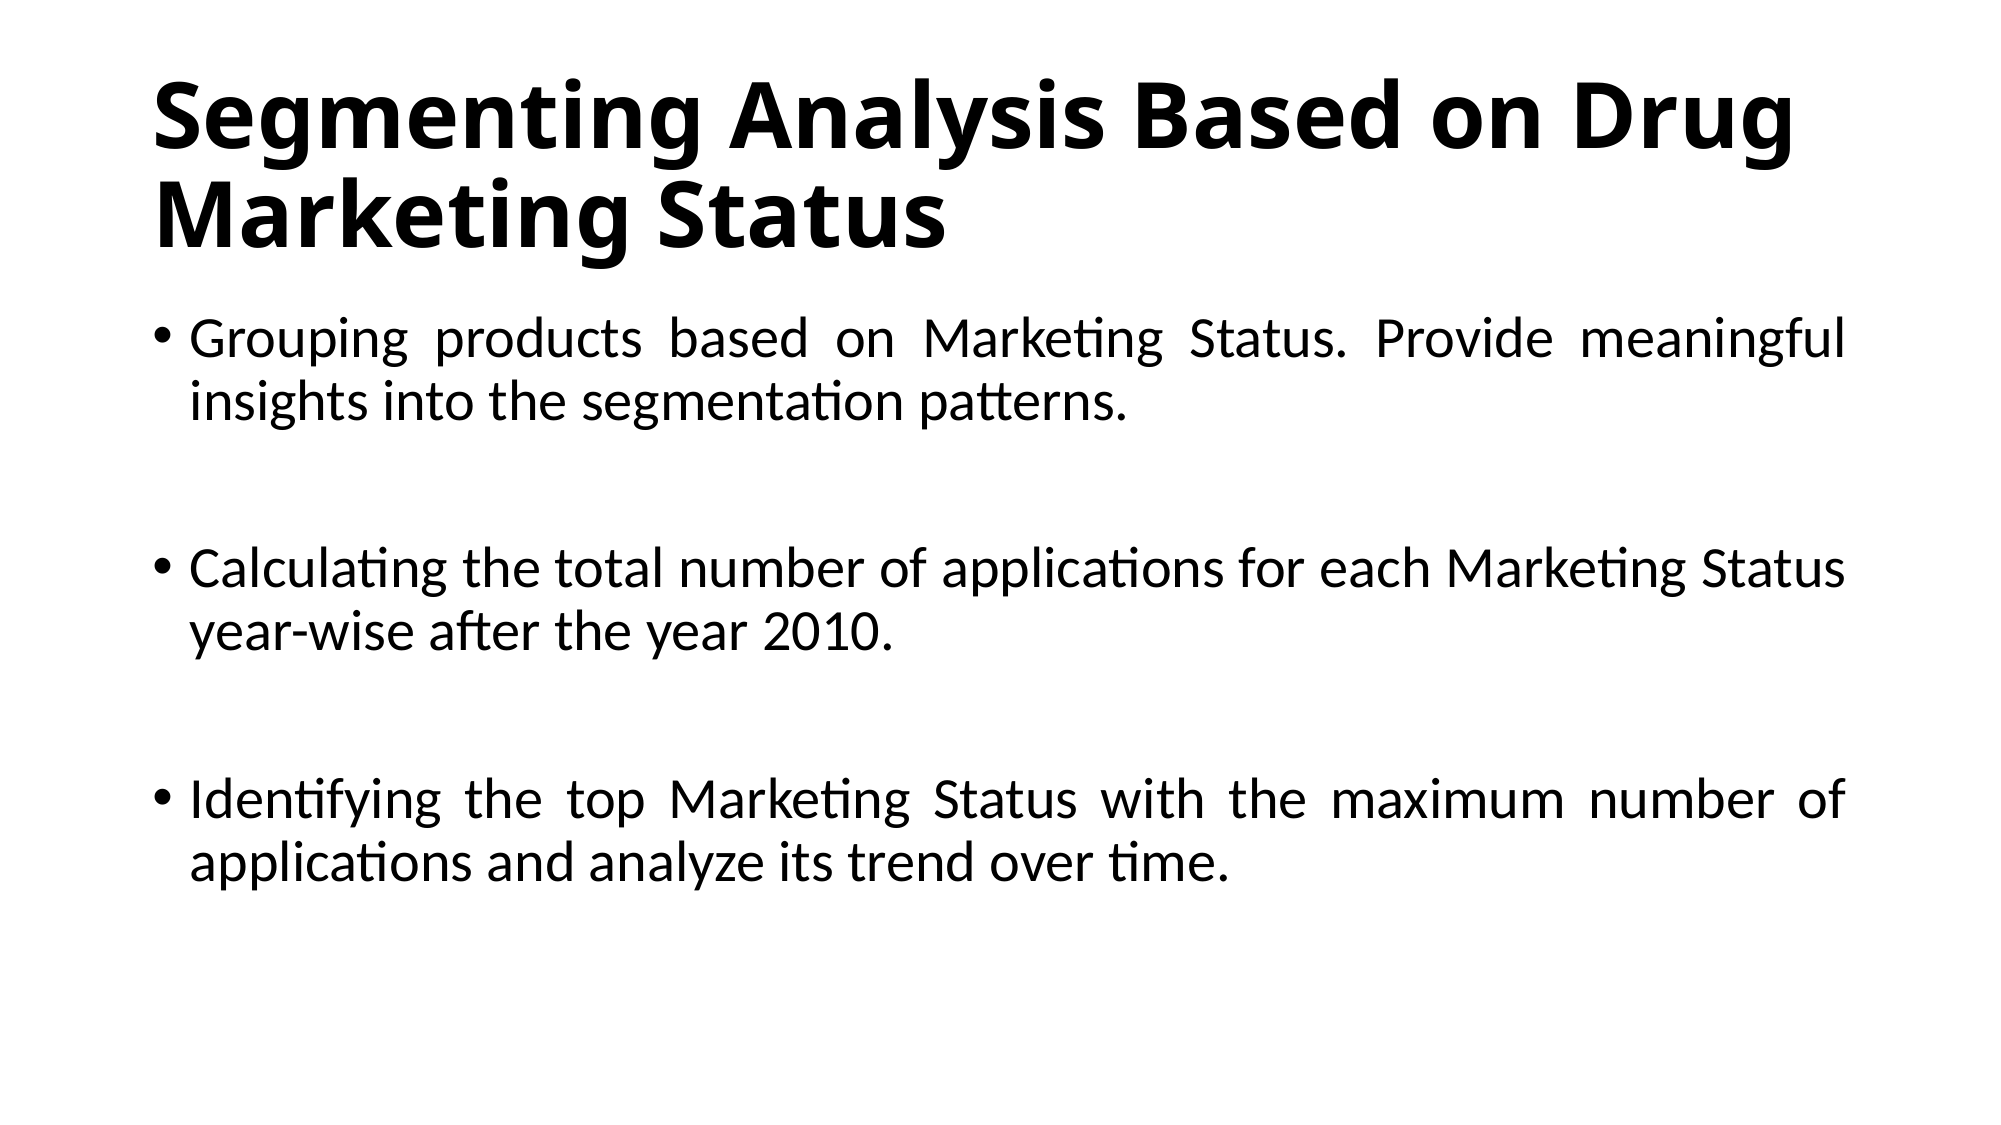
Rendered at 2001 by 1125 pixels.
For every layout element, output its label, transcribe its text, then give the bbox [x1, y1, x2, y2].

title Segmenting Analysis Based on Drug Marketing Status [137, 59, 1863, 278]
list Grouping products based on Marketing Status. Provide meaningful insights into the segmentation patterns. Calculating the total number of applications for each Marketing Status year-wise after the year 2010. Identifying the top Marketing Status with the maximum number of applications and analyze its trend over time. [137, 299, 1863, 1014]
